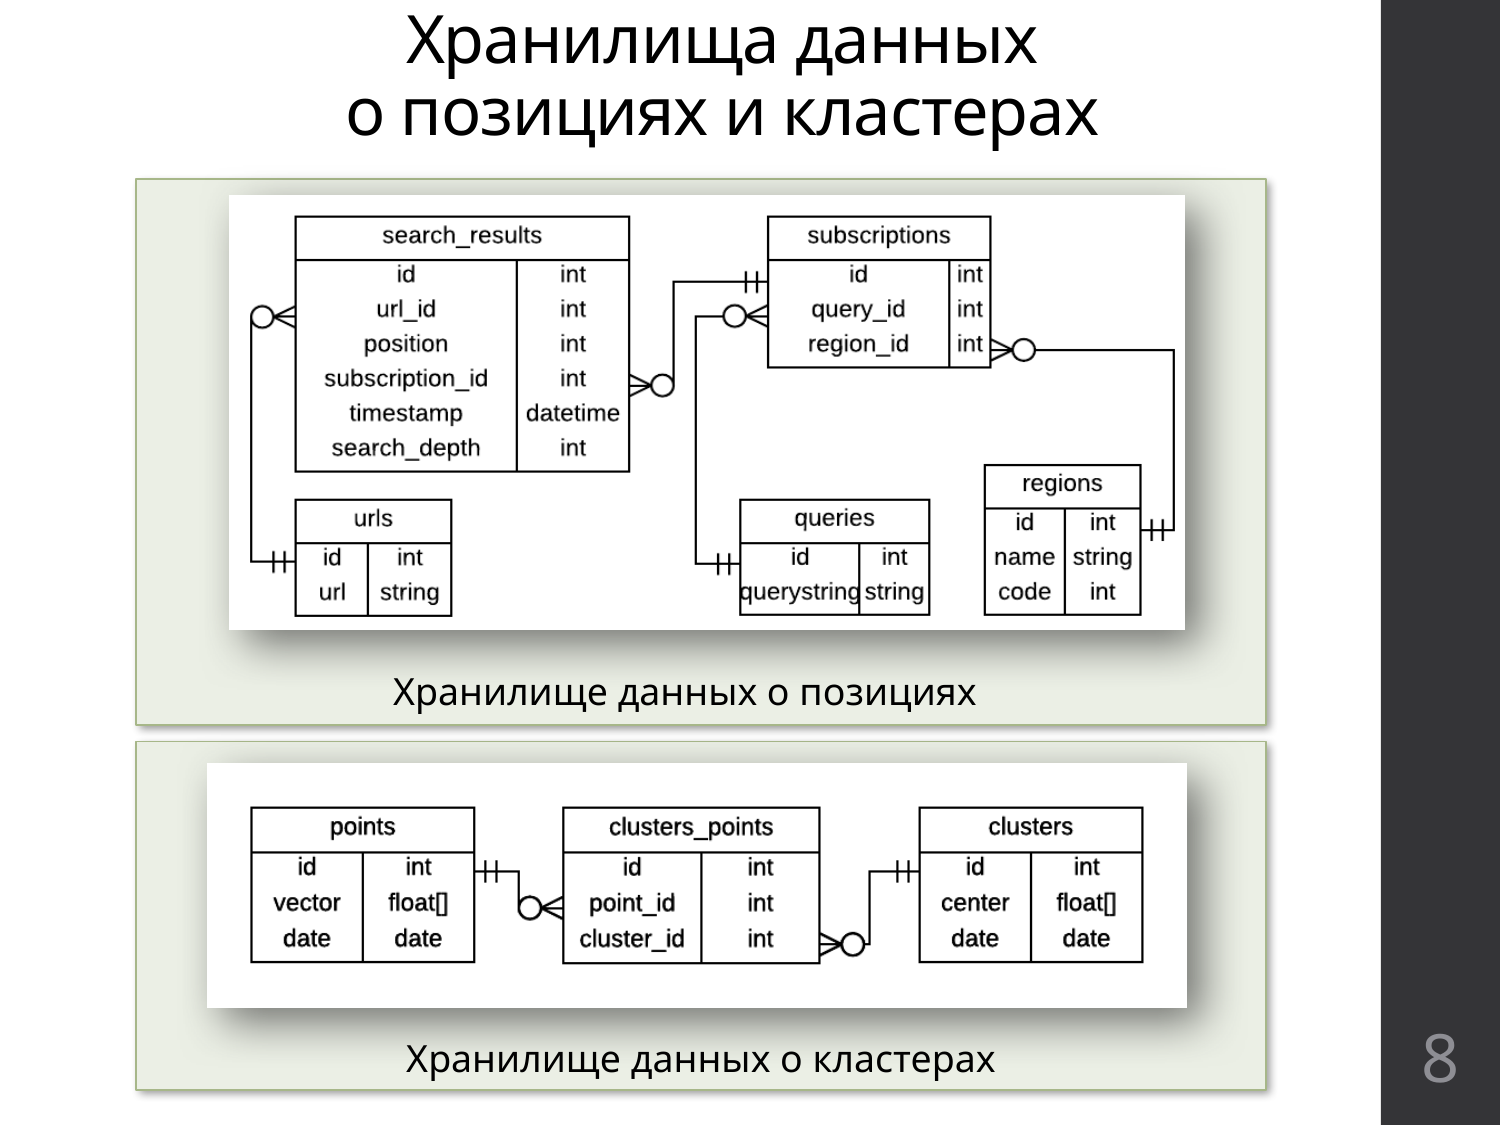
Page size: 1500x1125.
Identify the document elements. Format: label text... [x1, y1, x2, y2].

text_box Хранилище данных о кластерах [244, 1055, 1158, 1088]
text_box Хранилище данных о позициях [207, 660, 1163, 720]
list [207, 763, 1187, 1008]
title Хранилища данных о позициях и кластерах [136, 36, 1325, 158]
slide_number 8 [1384, 1012, 1498, 1110]
picture [229, 195, 1186, 630]
text_box [135, 178, 1267, 726]
text_box [135, 741, 1267, 1091]
